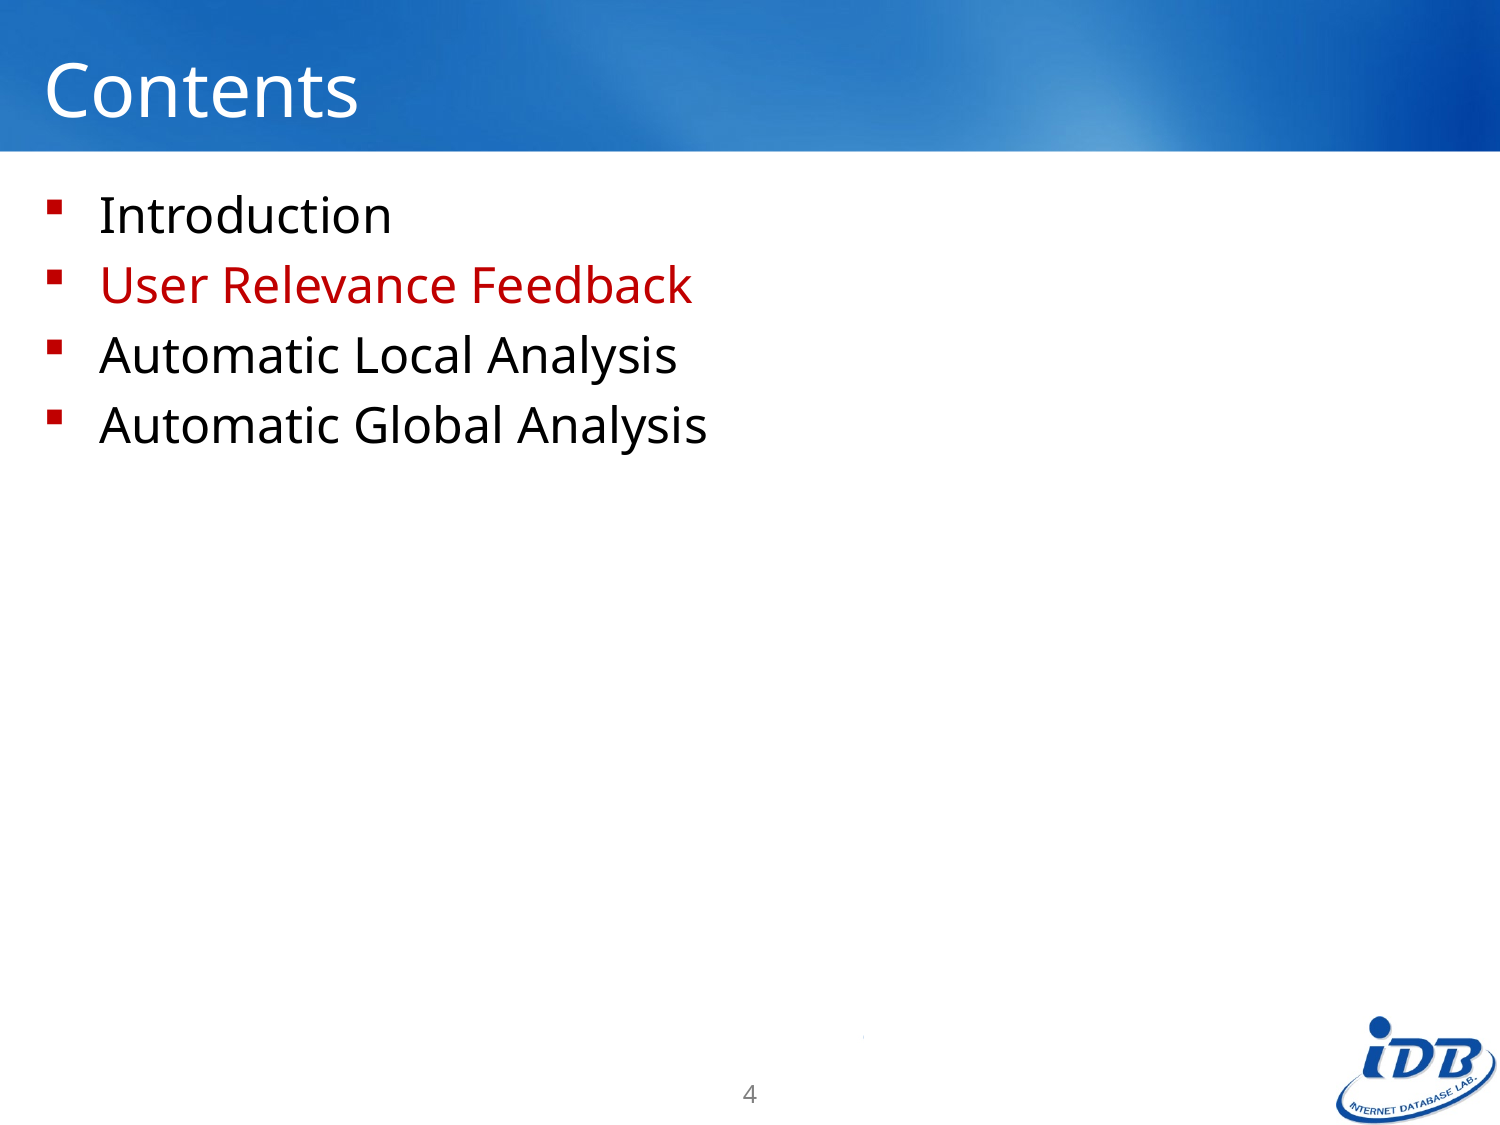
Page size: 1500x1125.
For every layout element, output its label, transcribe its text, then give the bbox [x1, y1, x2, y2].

slide_number 4 [688, 1078, 812, 1114]
title Contents [28, 23, 1472, 153]
list Introduction User Relevance Feedback Automatic Local Analysis Automatic Global Analysis [28, 175, 1472, 1067]
picture [0, 0, 1500, 1125]
